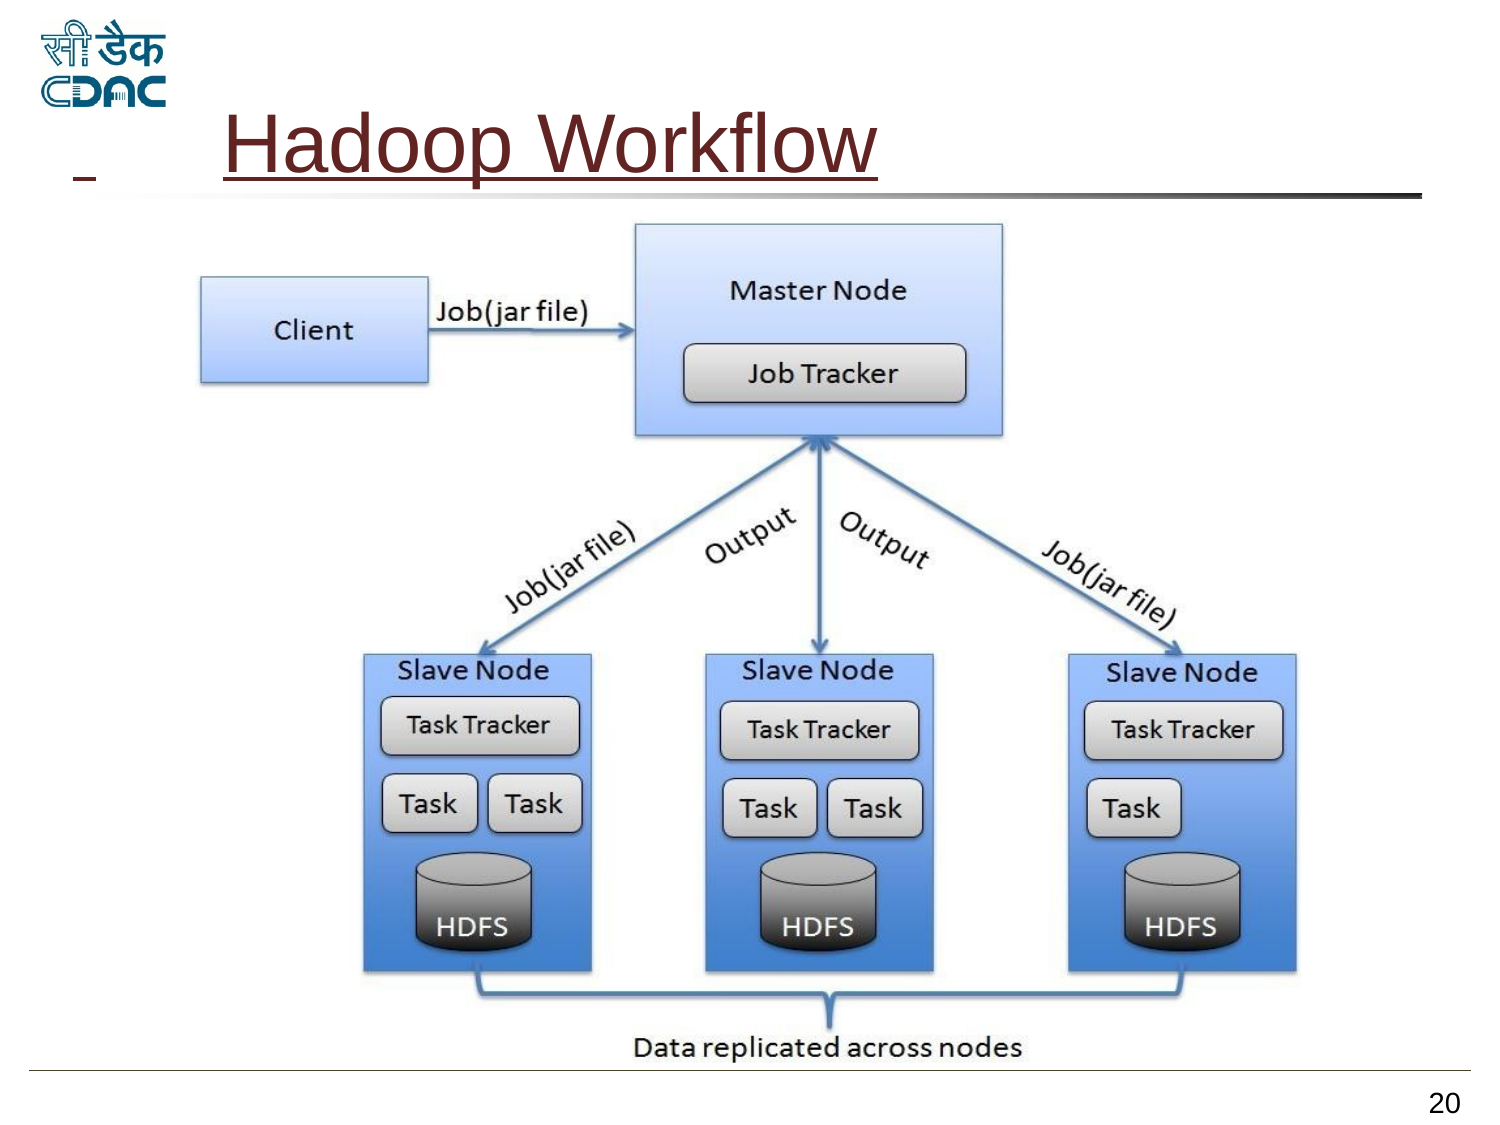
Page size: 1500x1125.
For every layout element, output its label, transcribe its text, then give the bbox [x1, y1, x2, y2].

title Hadoop Workflow [70, 87, 1431, 192]
text_box [72, 193, 1423, 199]
slide_number ‹#› [1424, 1077, 1487, 1115]
text_box [41, 19, 166, 107]
text_box [194, 219, 1302, 1064]
